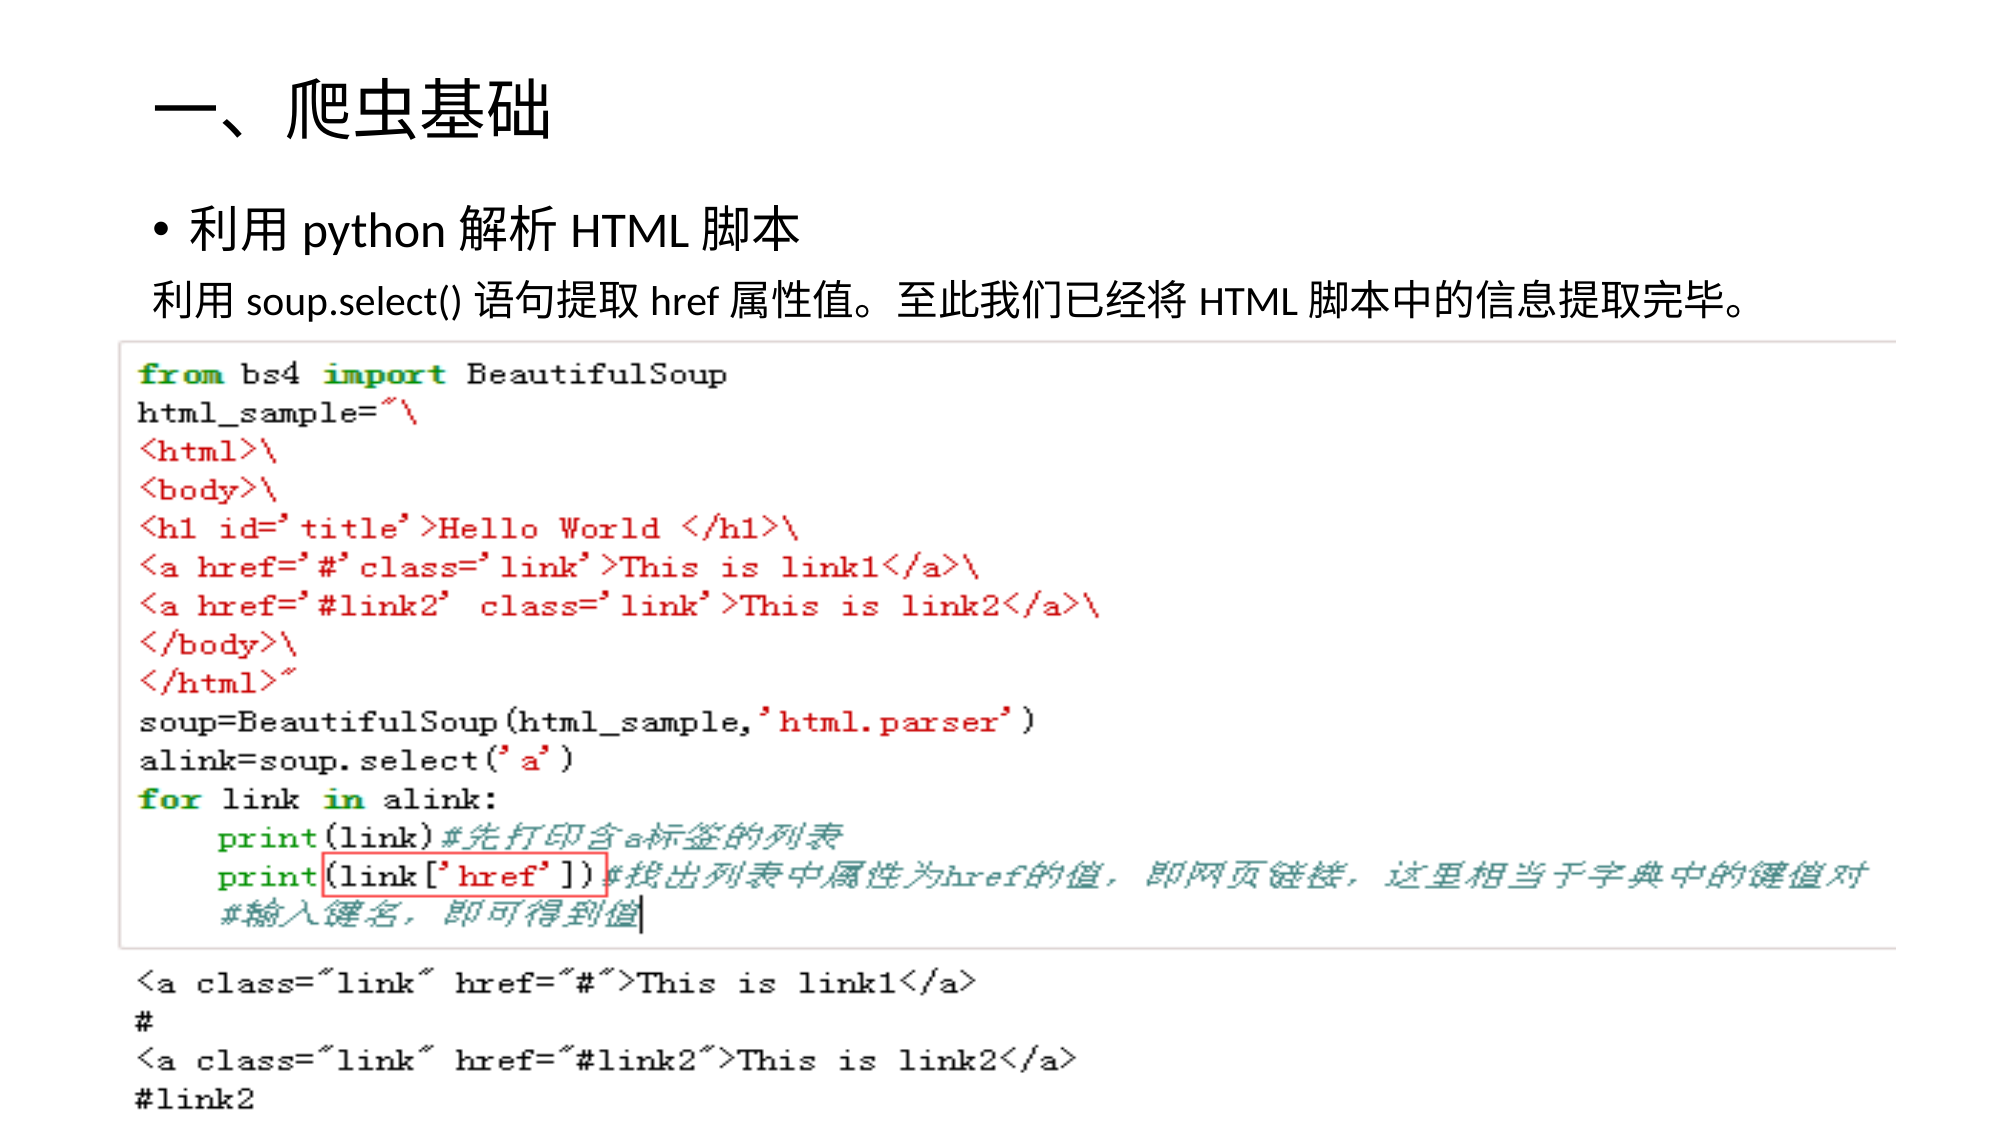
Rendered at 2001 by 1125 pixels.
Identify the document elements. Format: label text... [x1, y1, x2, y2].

title 一、爬虫基础 [137, 59, 1863, 166]
list 利用python解析HTML脚本 利用soup.select()语句提取href属性值。至此我们已经将HTML脚本中的信息提取完毕。 [137, 197, 1960, 1053]
picture [99, 332, 1896, 1123]
